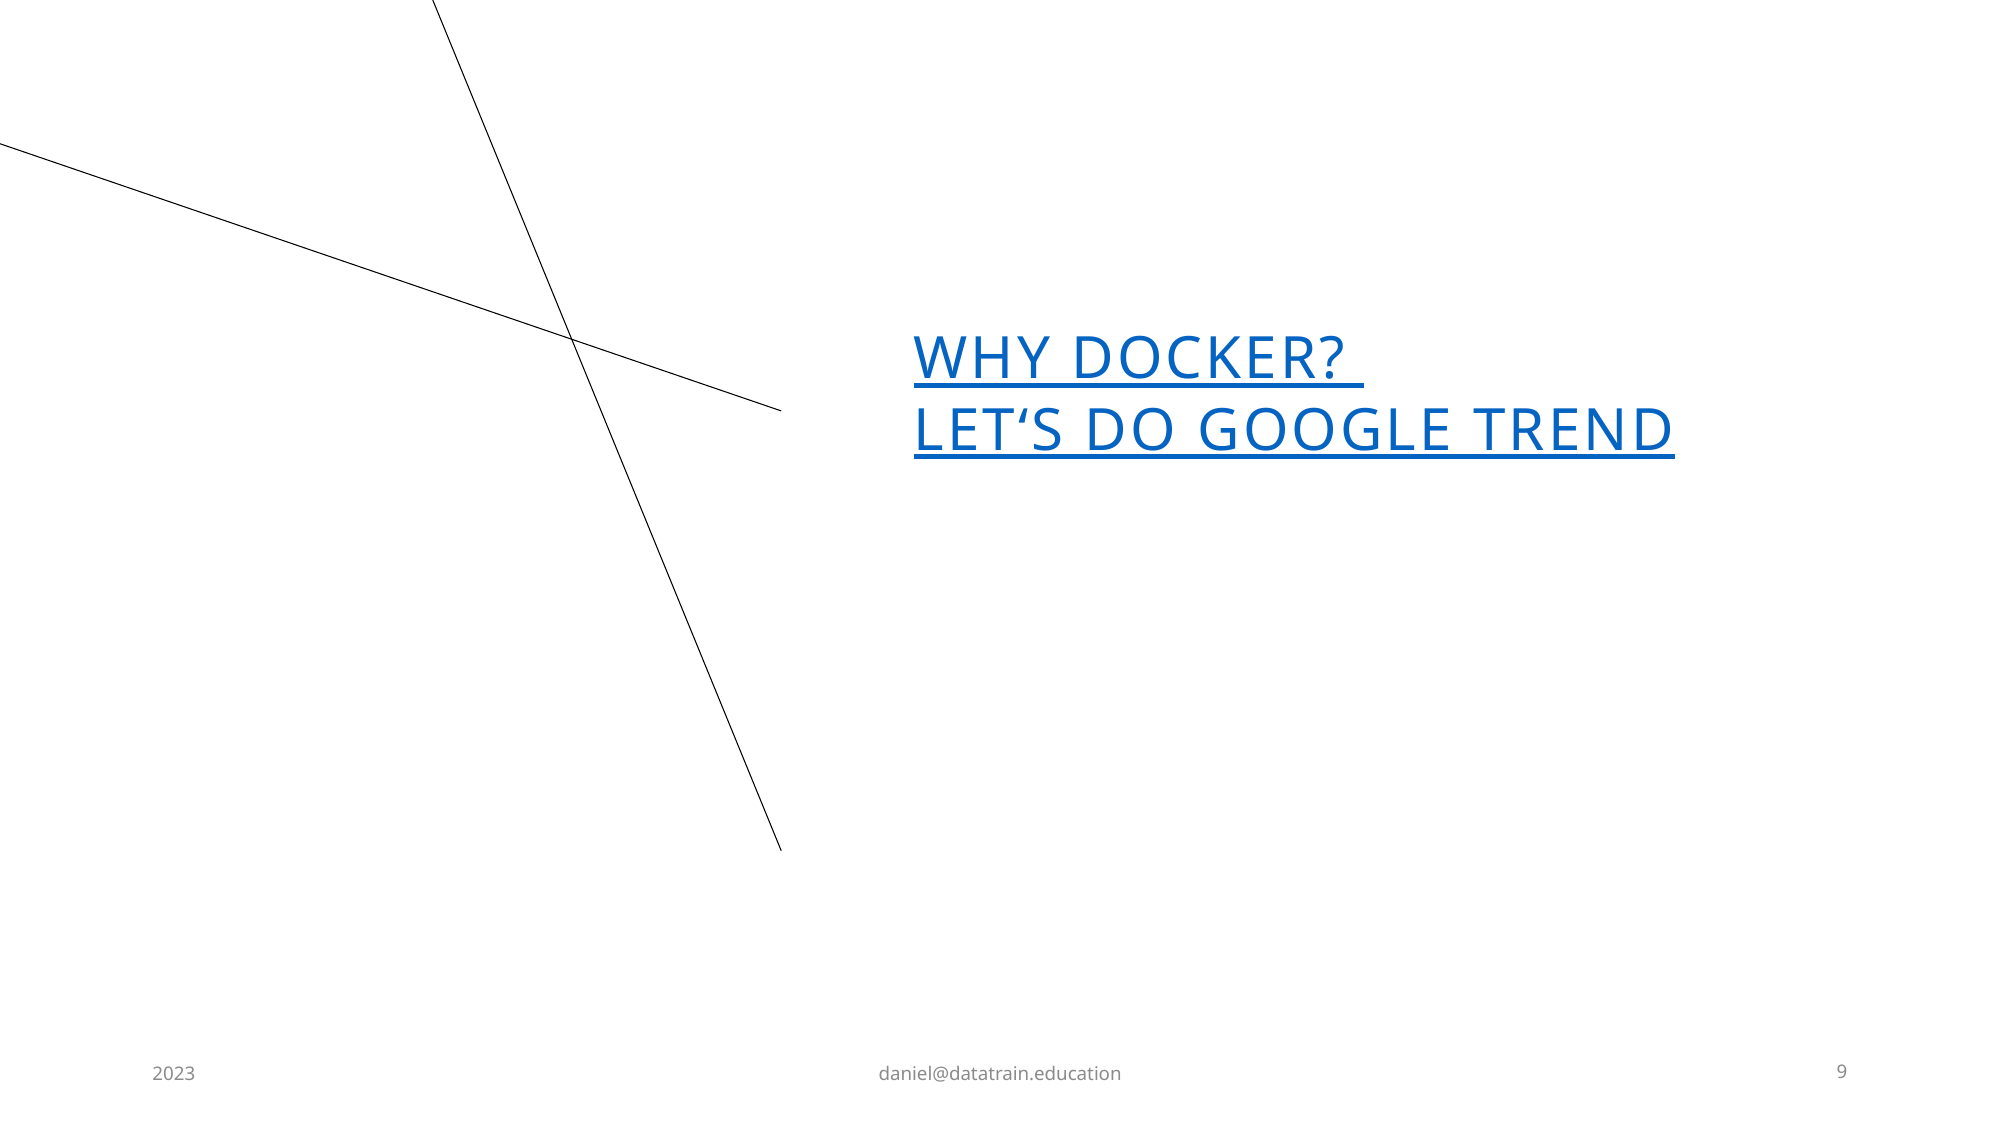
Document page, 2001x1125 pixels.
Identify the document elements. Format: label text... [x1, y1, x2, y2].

footer daniel@datatrain.education [662, 1042, 1338, 1103]
slide_number 9 [1412, 1042, 1863, 1103]
title WHY DOCKER? Let‘s DO GOOGLE TREND [898, 274, 1737, 472]
slide_number 2023 [137, 1042, 588, 1103]
